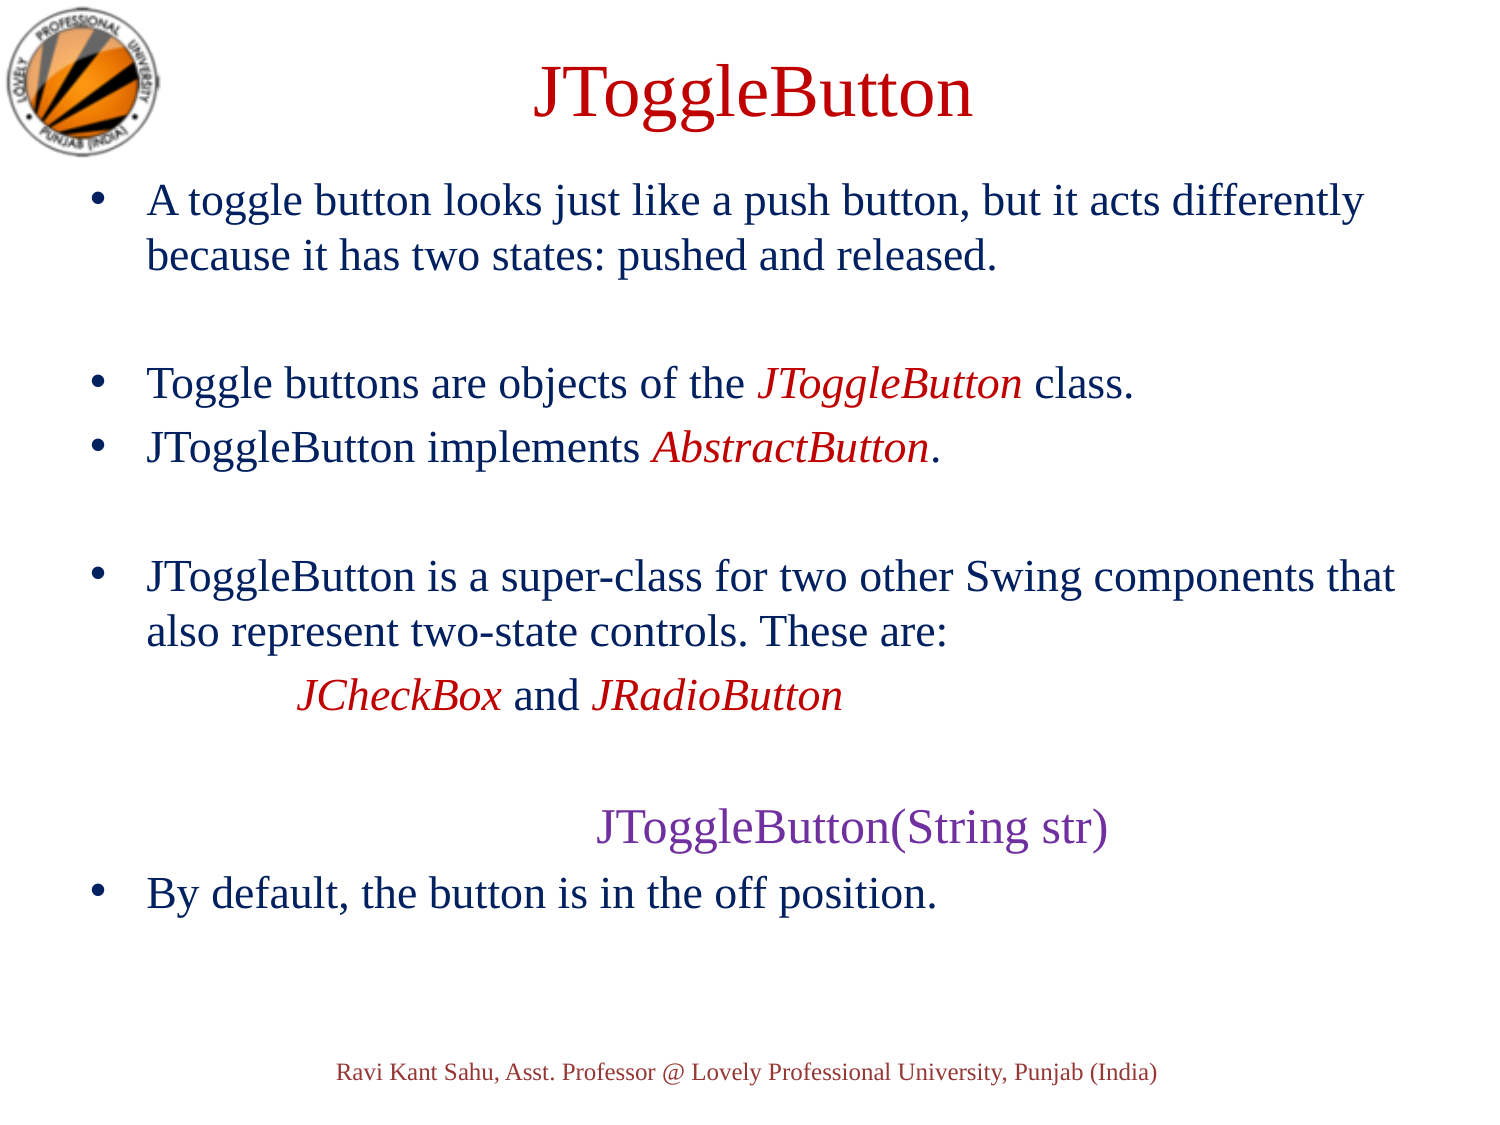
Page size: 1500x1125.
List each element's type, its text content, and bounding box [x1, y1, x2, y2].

picture [0, 0, 163, 163]
title JToggleButton [163, 0, 1425, 162]
footer Ravi Kant Sahu, Asst. Professor @ Lovely Professional University, Punjab (India) [125, 1040, 1370, 1100]
list A toggle button looks just like a push button, but it acts differently because it has two states: pushed and released. Toggle buttons are objects of the JToggleButton class. JToggleButton implements AbstractButton. JToggleButton is a super-class for two other Swing components that also represent two-state controls. These are: JCheckBox and JRadioButton JToggleButton(String str) By default, the button is in the off position. [75, 162, 1450, 1025]
